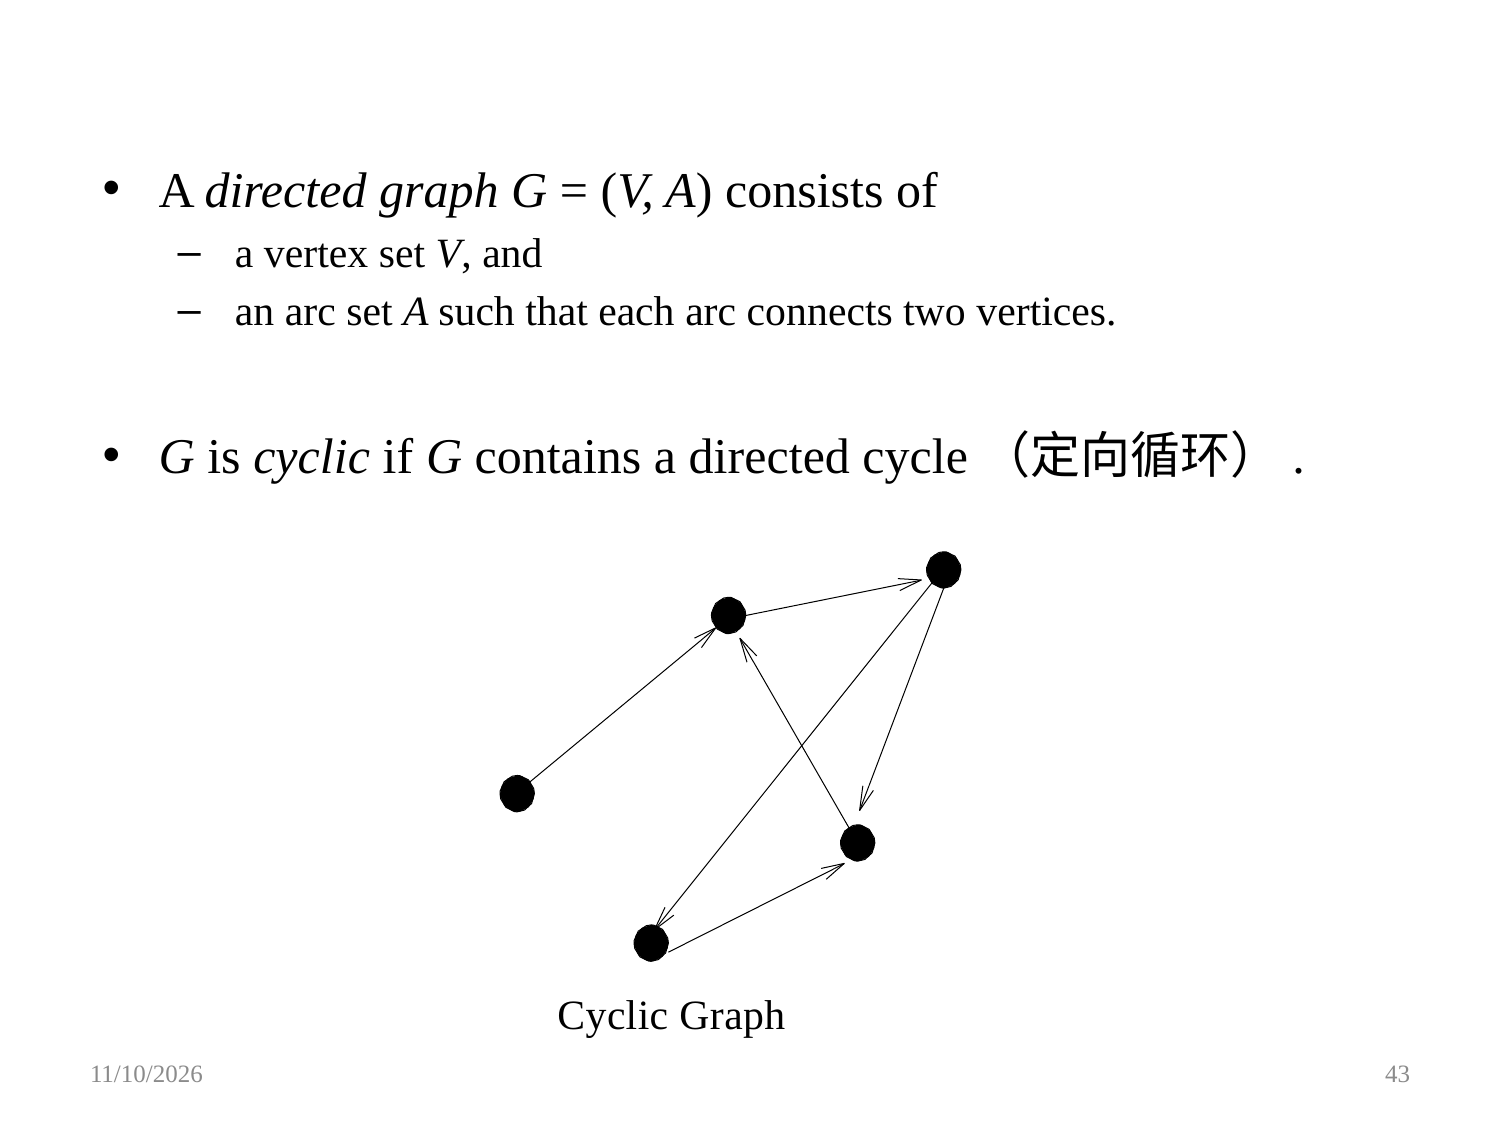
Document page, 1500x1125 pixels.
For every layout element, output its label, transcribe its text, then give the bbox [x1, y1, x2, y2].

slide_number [75, 1042, 425, 1103]
list A directed graph G = (V, A) consists of a vertex set V, and an arc set A such that each arc connects two vertices. G is cyclic if G contains a directed cycle（定向循环）. [87, 149, 1438, 1005]
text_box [499, 551, 962, 1039]
slide_number 43 [1074, 1042, 1425, 1103]
